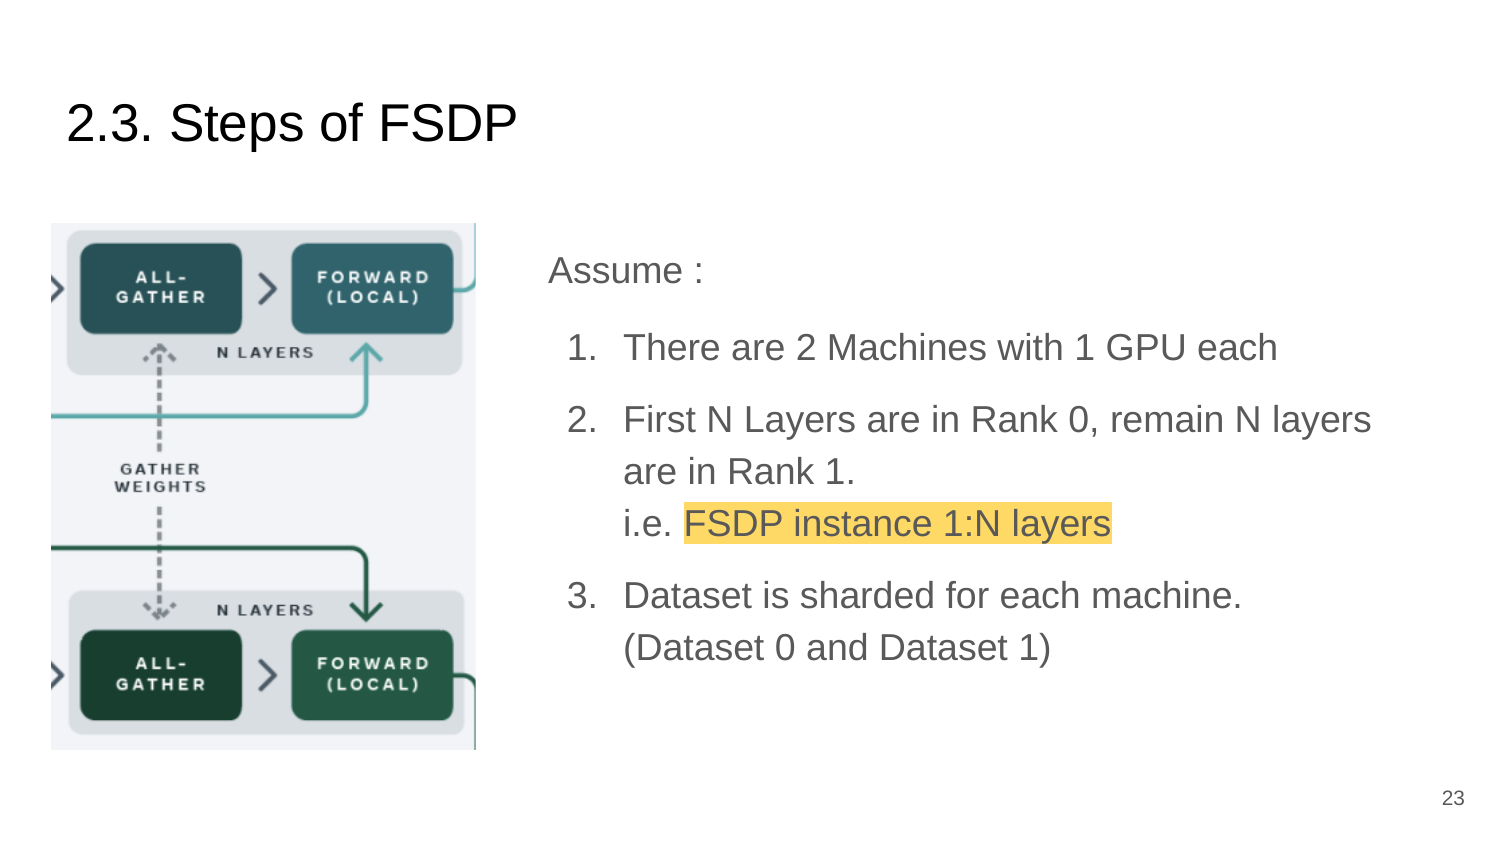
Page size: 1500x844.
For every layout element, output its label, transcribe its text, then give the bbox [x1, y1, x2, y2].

slide_number ‹#› [1389, 764, 1480, 830]
picture [50, 223, 476, 750]
title 2.3. Steps of FSDP [51, 72, 1449, 167]
list Assume : There are 2 Machines with 1 GPU each First N Layers are in Rank 0, remain N layers are in Rank 1. i.e. FSDP instance 1:N layers Dataset is sharded for each machine. (Dataset 0 and Dataset 1) [533, 223, 1449, 750]
